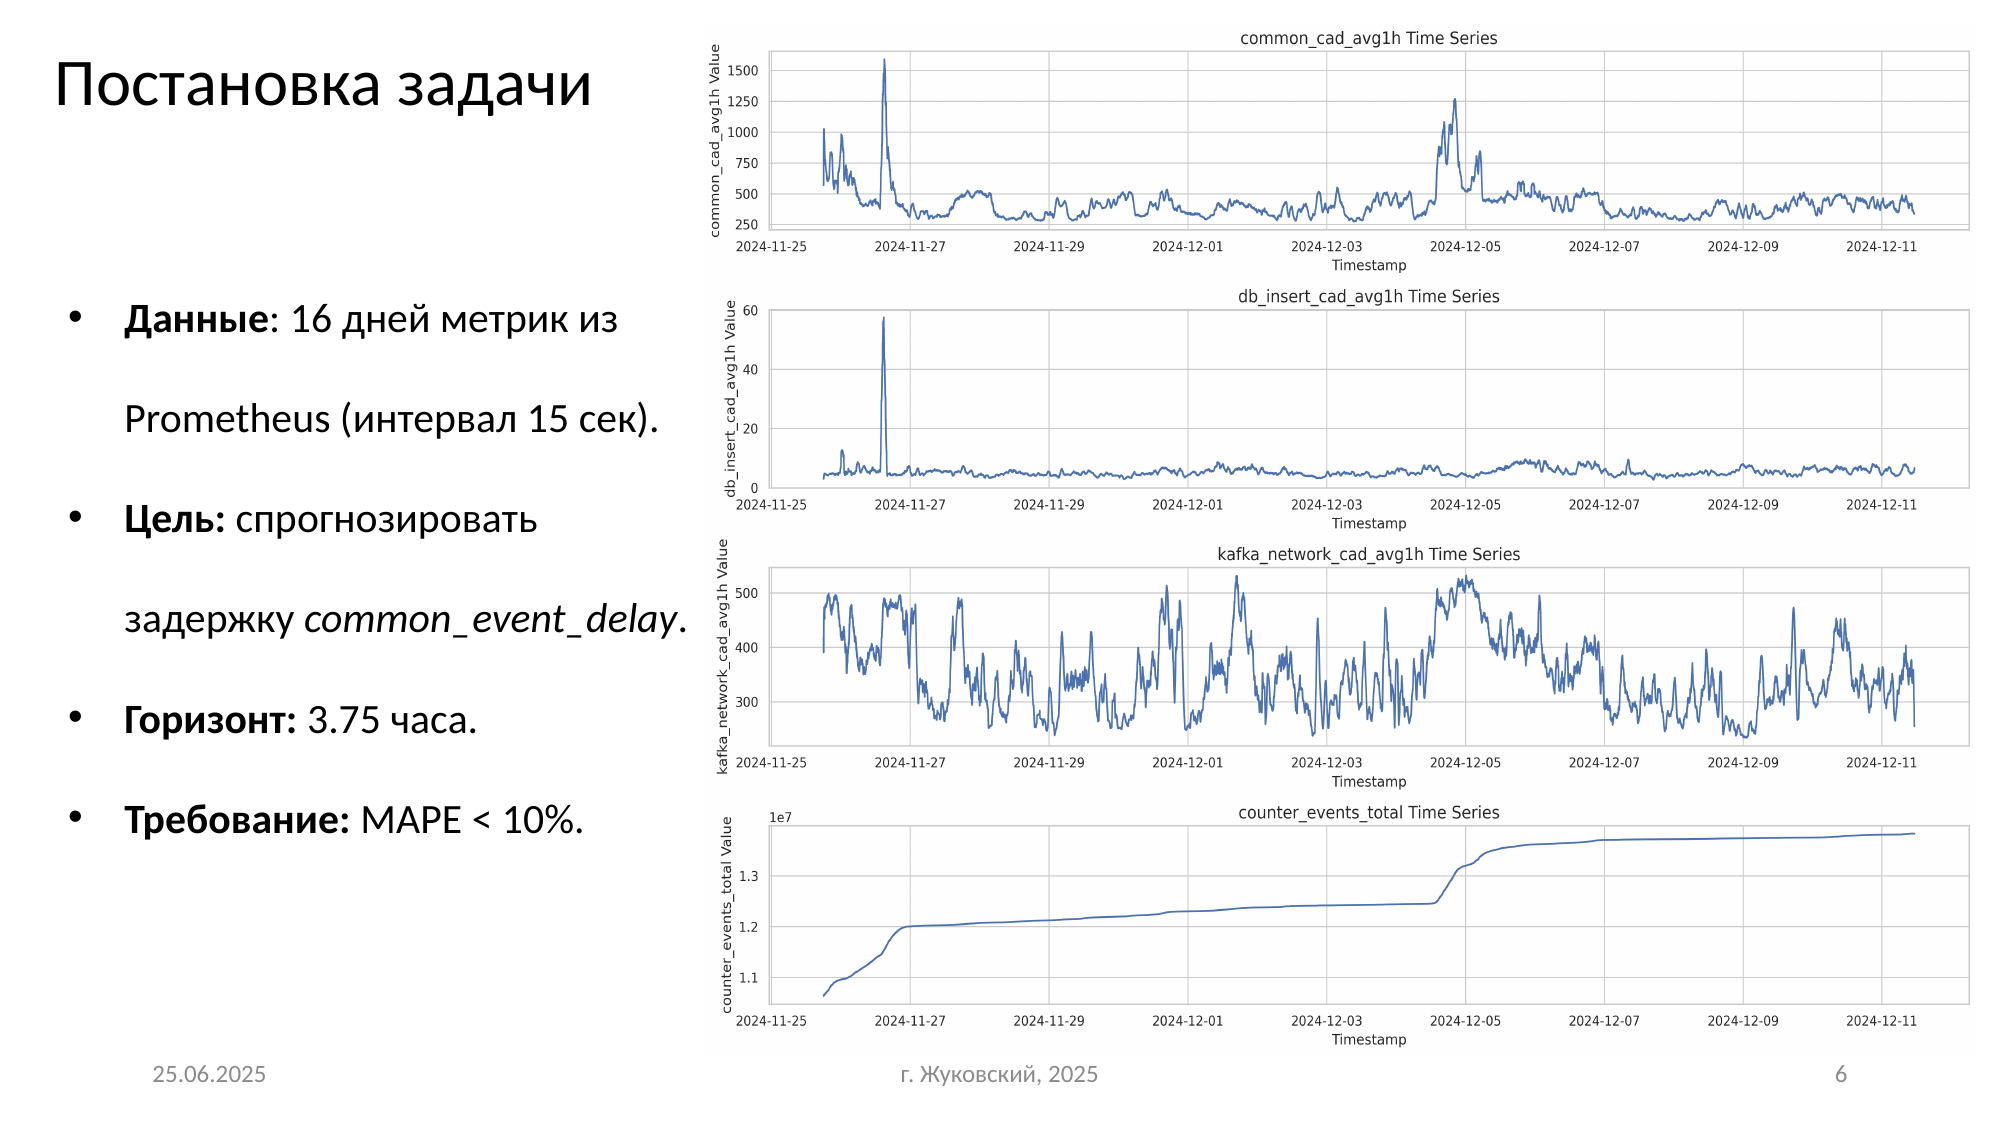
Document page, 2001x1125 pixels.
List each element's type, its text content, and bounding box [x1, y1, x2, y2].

text_box Данные: 16 дней метрик из Prometheus (интервал 15 сек). Цель: спрогнозировать задержку common_event_delay. Горизонт: 3.75 часа. Требование: MAPE < 10%. [53, 233, 701, 849]
slide_number 6 [1412, 1056, 1863, 1103]
footer г. Жуковский, 2025 [662, 1042, 1338, 1103]
title Постановка задачи [40, 35, 701, 132]
picture [701, 22, 1977, 1056]
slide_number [137, 1042, 588, 1103]
